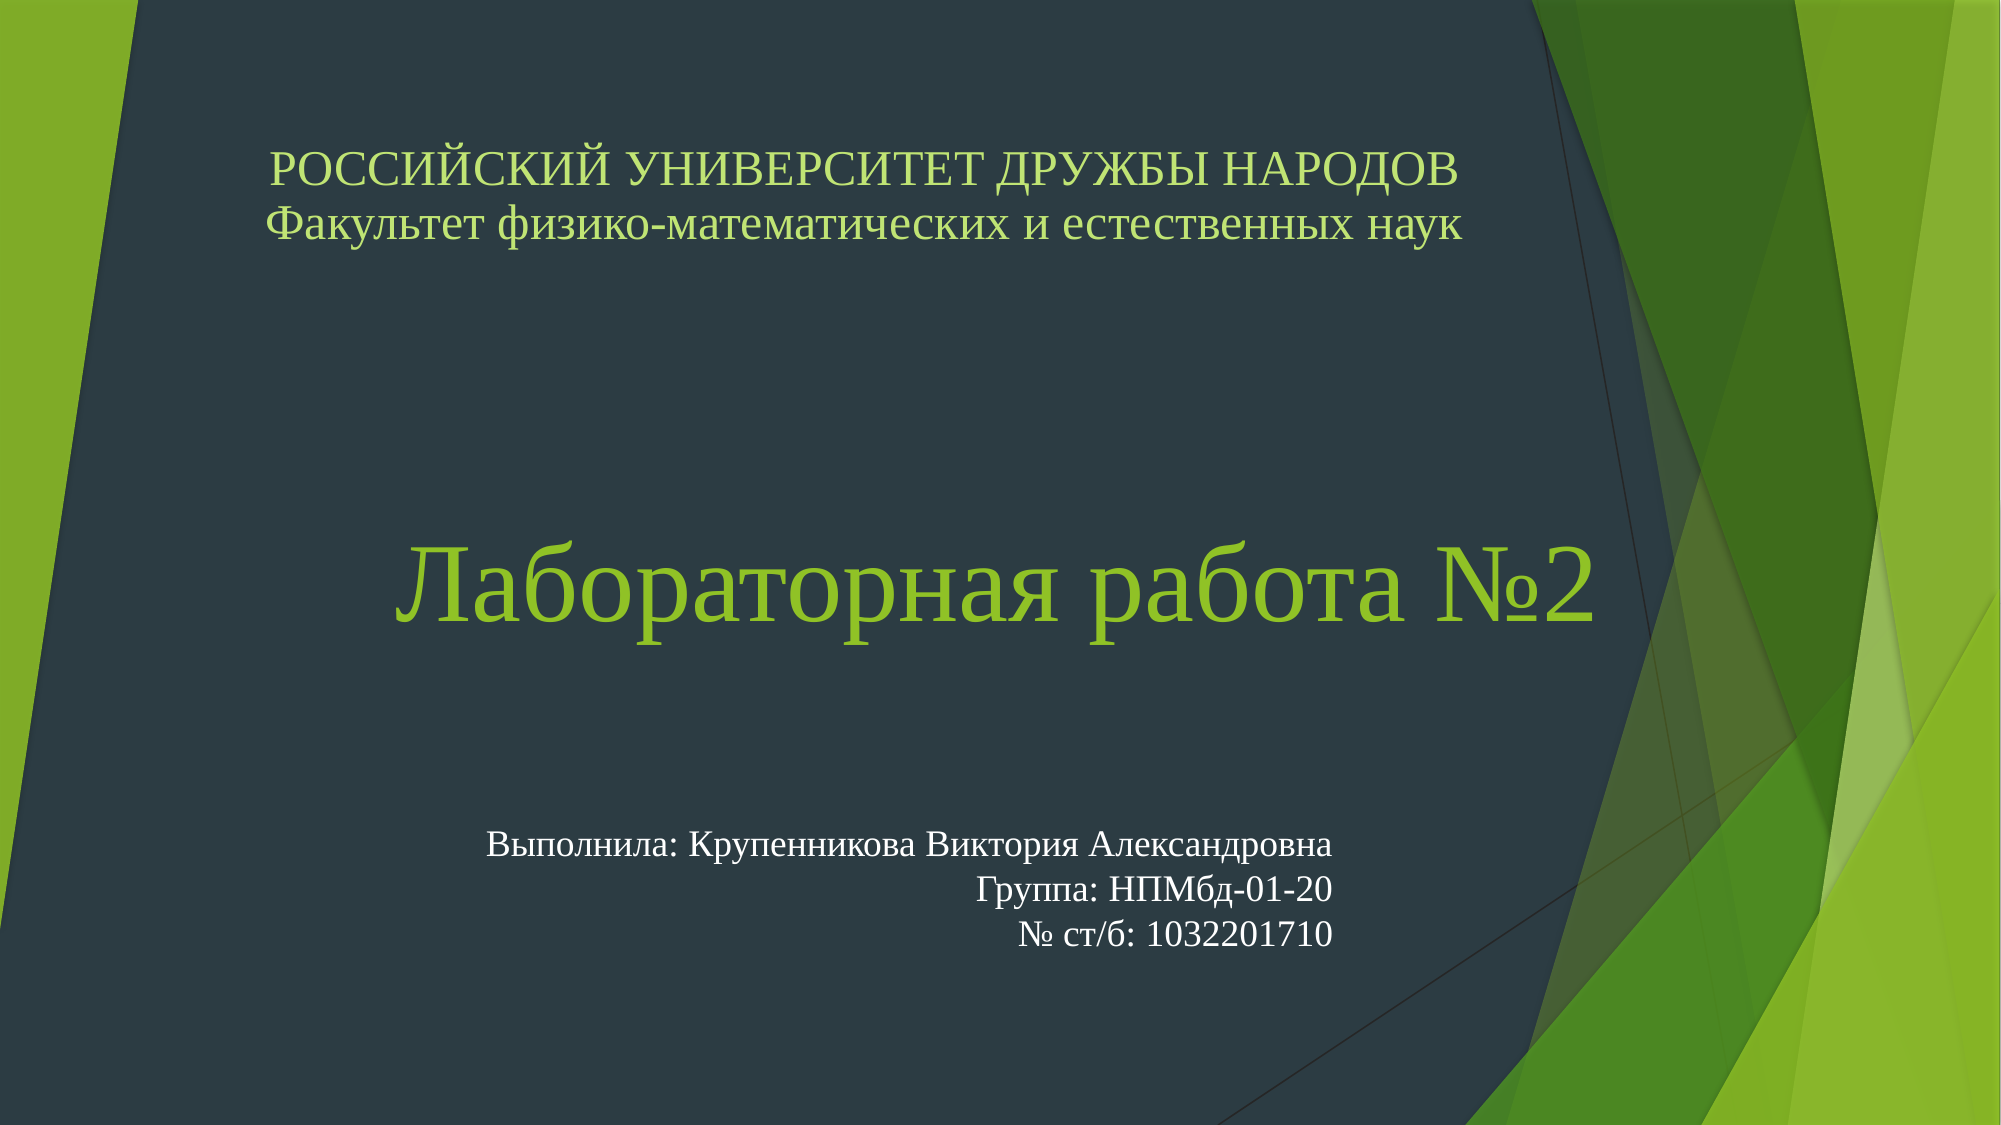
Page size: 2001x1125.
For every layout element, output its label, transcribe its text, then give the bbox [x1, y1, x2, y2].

subtitle Выполнила: Крупенникова Виктория Александровна Группа: НПМбд-01-20 № ст/б: 1032201710 [249, 811, 1349, 990]
title Лабораторная работа №2 [114, 473, 1615, 652]
text_box РОССИЙСКИЙ УНИВЕРСИТЕТ ДРУЖБЫ НАРОДОВ Факультет физико-математических и естественных наук [249, 135, 1480, 263]
